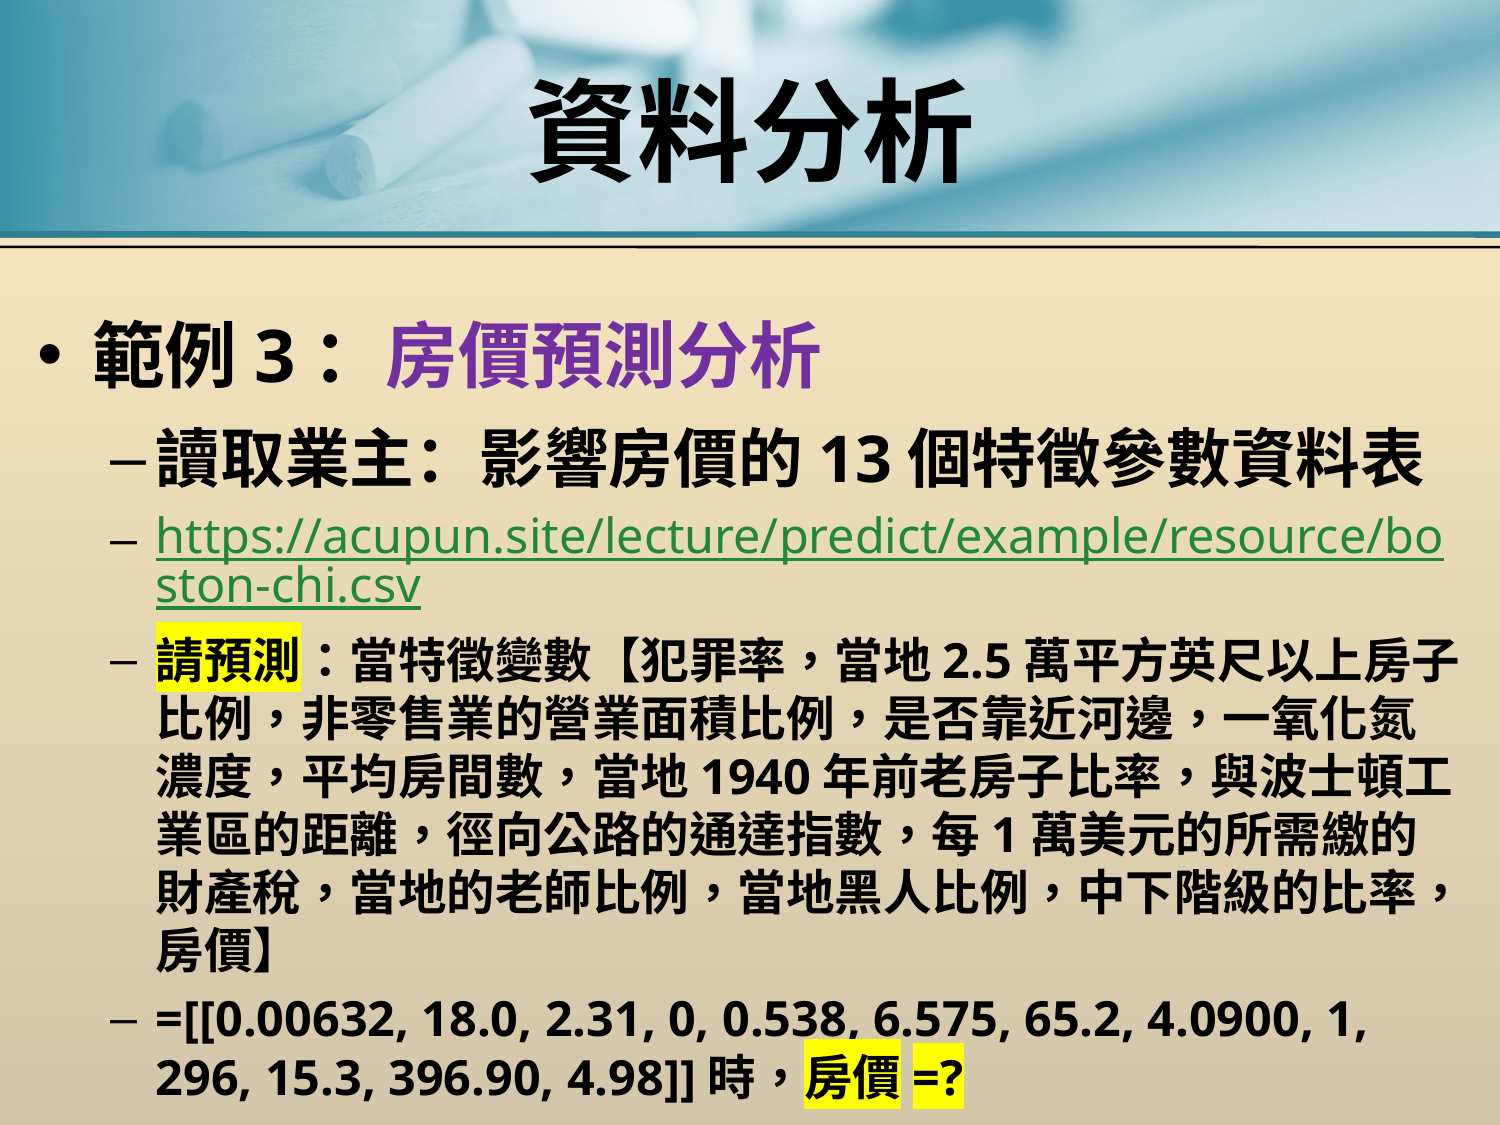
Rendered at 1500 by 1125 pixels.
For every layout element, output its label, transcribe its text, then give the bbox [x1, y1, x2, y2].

title 資料分析 [75, 24, 1425, 233]
list 範例3：房價預測分析 讀取業主：影響房價的13個特徵參數資料表 https://acupun.site/lecture/predict/example/resource/boston-chi.csv 請預測：當特徵變數【犯罪率，當地2.5萬平方英尺以上房子比例，非零售業的營業面積比例，是否靠近河邊，一氧化氮濃度，平均房間數，當地1940年前老房子比率，與波士頓工業區的距離，徑向公路的通達指數，每1萬美元的所需繳的財產稅，當地的老師比例，當地黑人比例，中下階級的比率，房價】 =[[0.00632, 18.0, 2.31, 0, 0.538, 6.575, 65.2, 4.0900, 1, 296, 15.3, 396.90, 4.98]]時，房價=? [22, 302, 1478, 1125]
